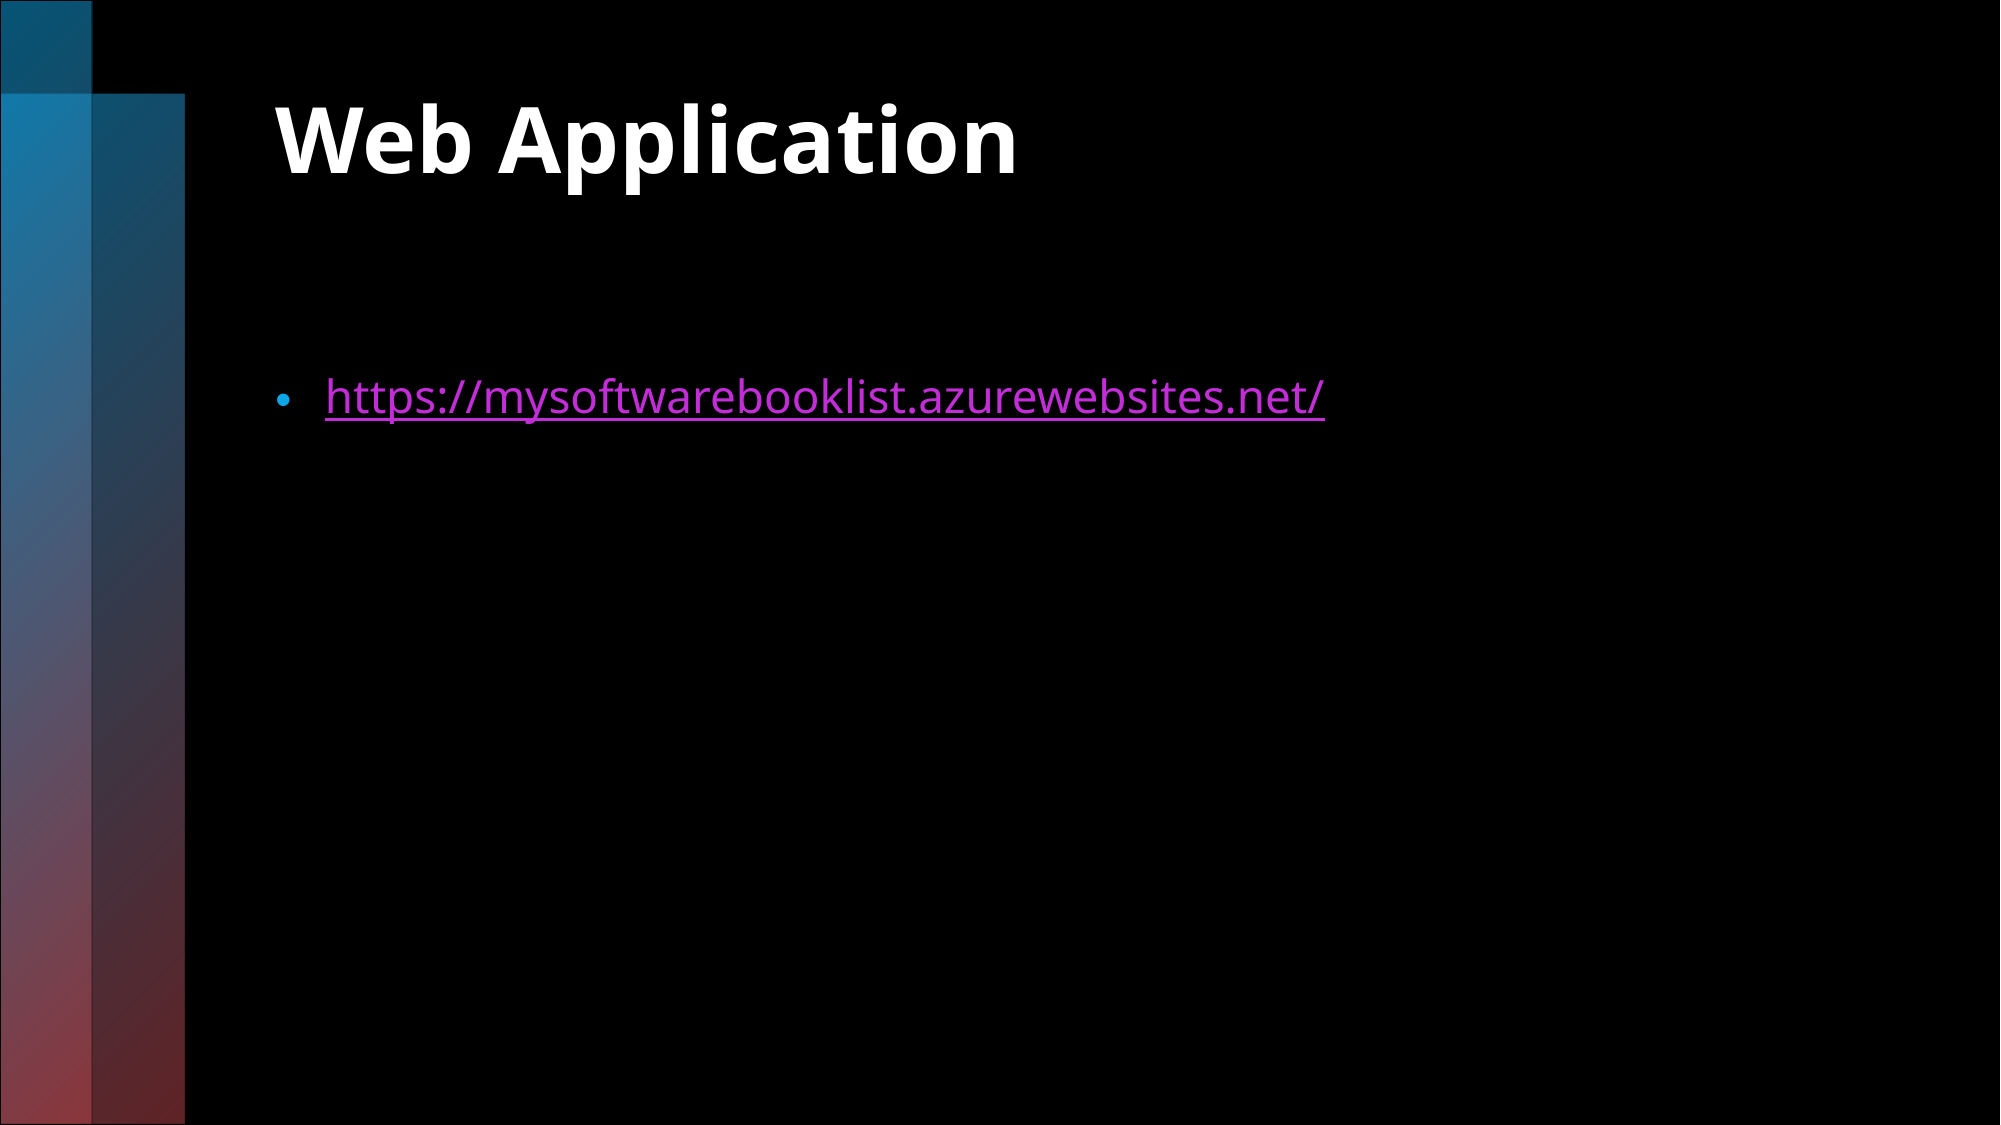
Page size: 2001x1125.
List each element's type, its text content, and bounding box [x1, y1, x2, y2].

title Web Application [260, 74, 1817, 329]
list https://mysoftwarebooklist.azurewebsites.net/ [260, 354, 1817, 999]
